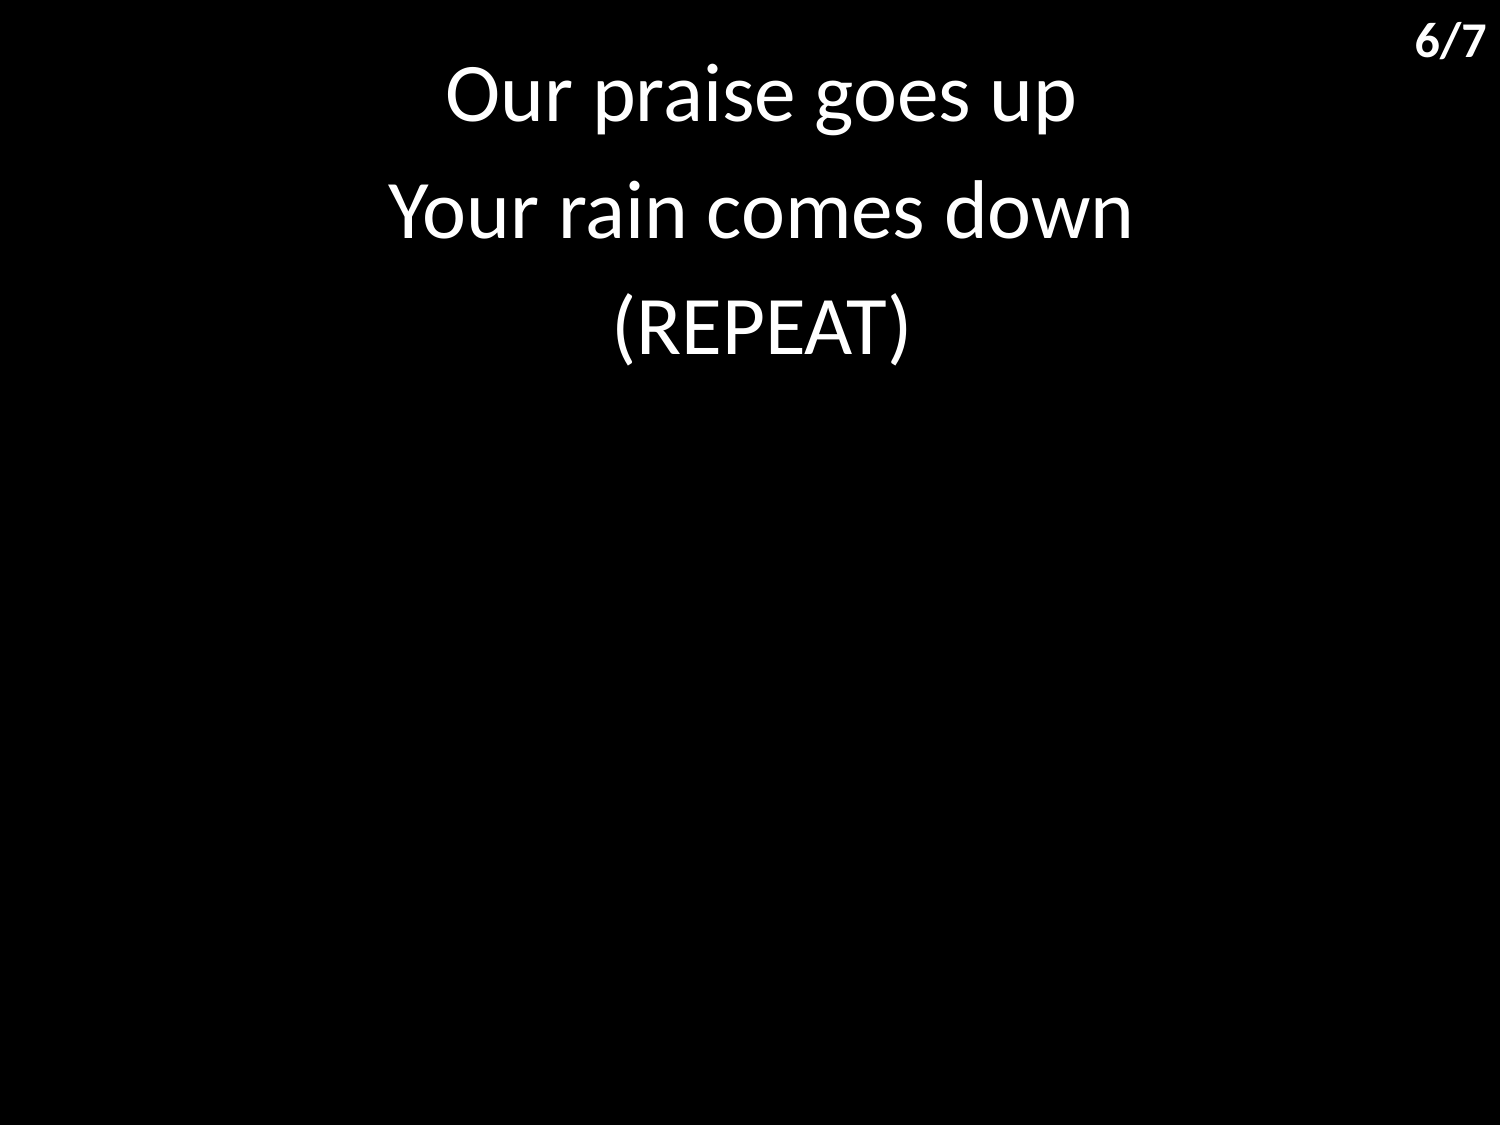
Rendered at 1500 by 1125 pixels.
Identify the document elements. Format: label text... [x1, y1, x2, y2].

subtitle Our praise goes up Your rain comes down (REPEAT) [53, 30, 1471, 1094]
text_box 6/7 [1399, 0, 1500, 75]
